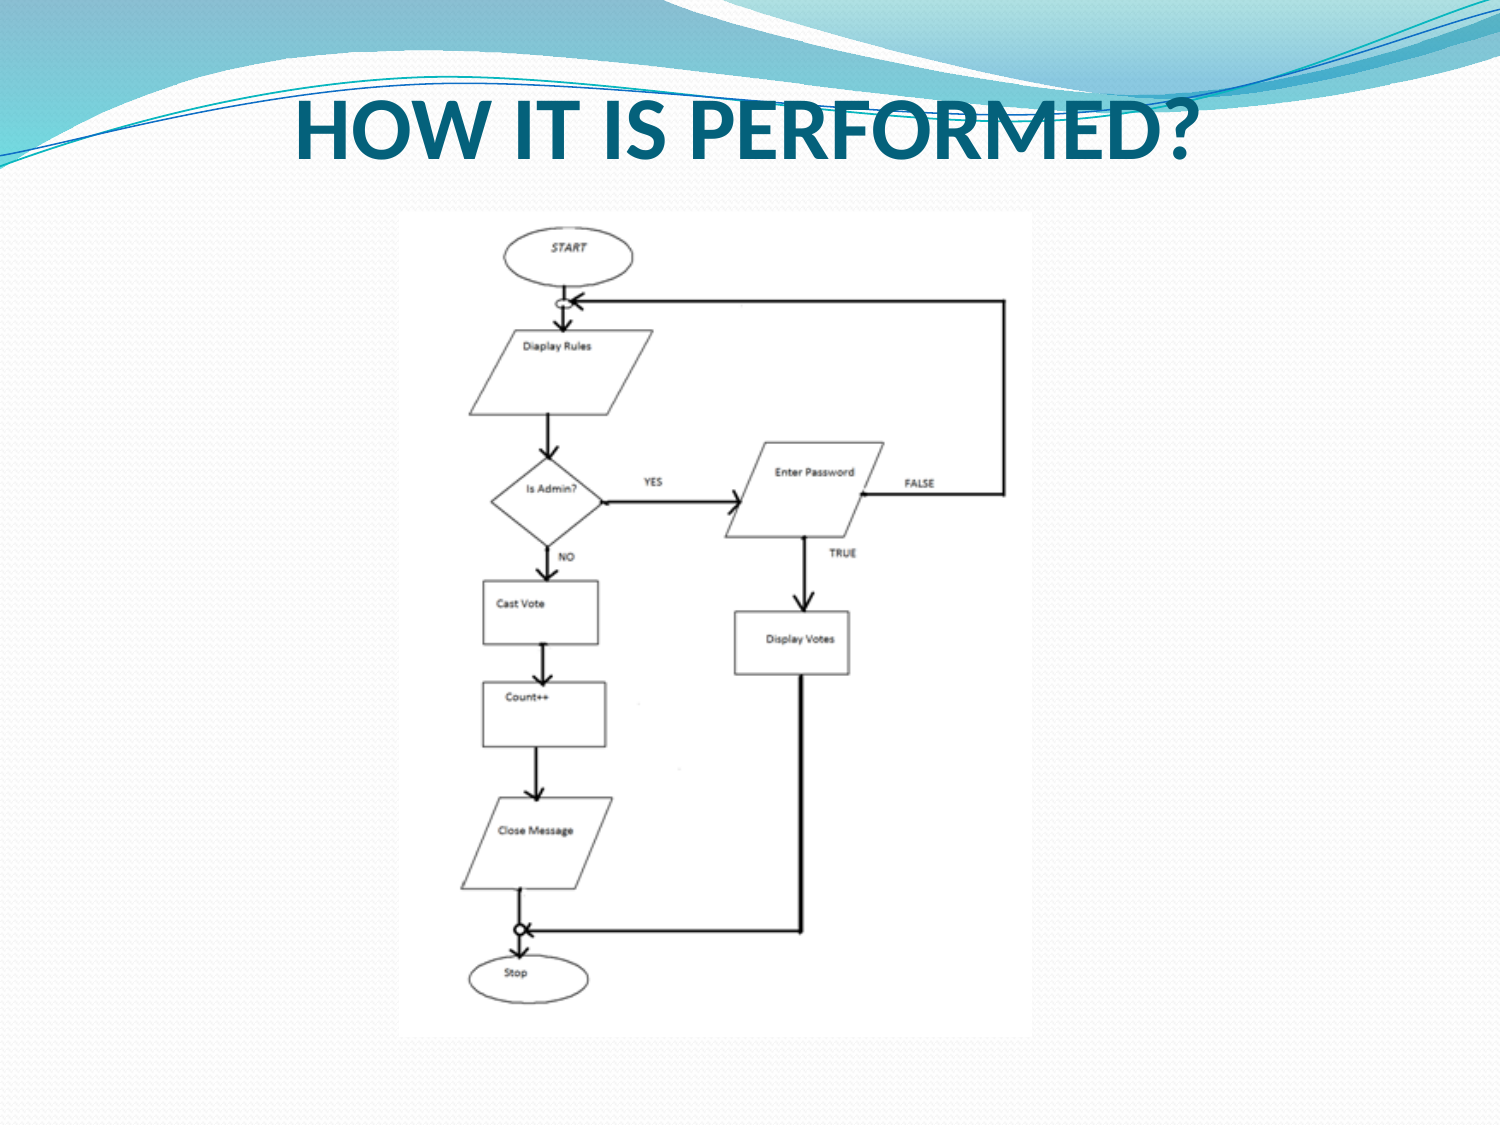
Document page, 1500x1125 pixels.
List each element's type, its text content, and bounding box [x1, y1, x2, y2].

title HOW IT IS PERFORMED? [75, 62, 1425, 178]
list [399, 212, 1032, 1037]
